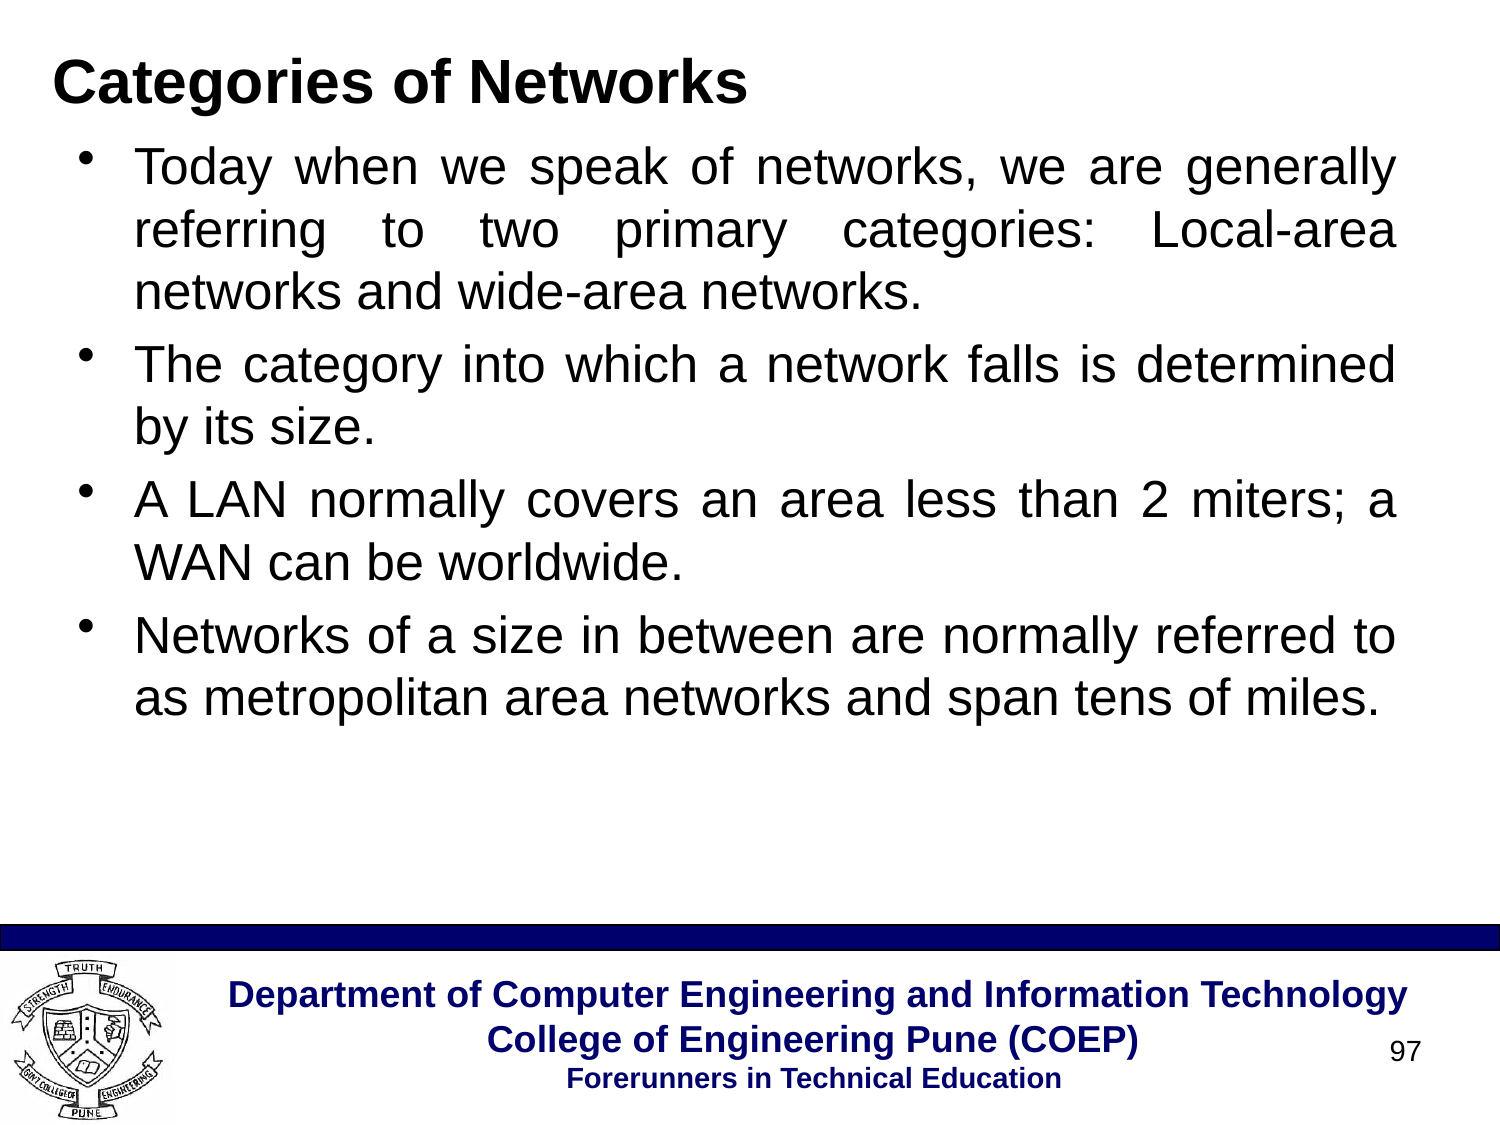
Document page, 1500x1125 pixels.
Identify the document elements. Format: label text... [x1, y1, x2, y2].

text_box 97 [1374, 1024, 1450, 1088]
list Today when we speak of networks, we are generally referring to two primary categories: Local-area networks and wide-area networks. The category into which a network falls is determined by its size. A LAN normally covers an area less than 2 miters; a WAN can be worldwide. Networks of a size in between are normally referred to as metropolitan area networks and span tens of miles. [62, 124, 1413, 924]
picture [0, 954, 176, 1125]
title Categories of Networks [37, 44, 1426, 113]
text_box [0, 924, 1500, 950]
list Today when we speak of networks, we are generally referring to two primary categories: Local-area networks and wide-area networks. The category into which a network falls is determined by its size. A LAN normally covers an area less than 2 miters; a WAN can be worldwide. Networks of a size in between are normally referred to as metropolitan area networks and span tens of miles. [62, 950, 1413, 1001]
